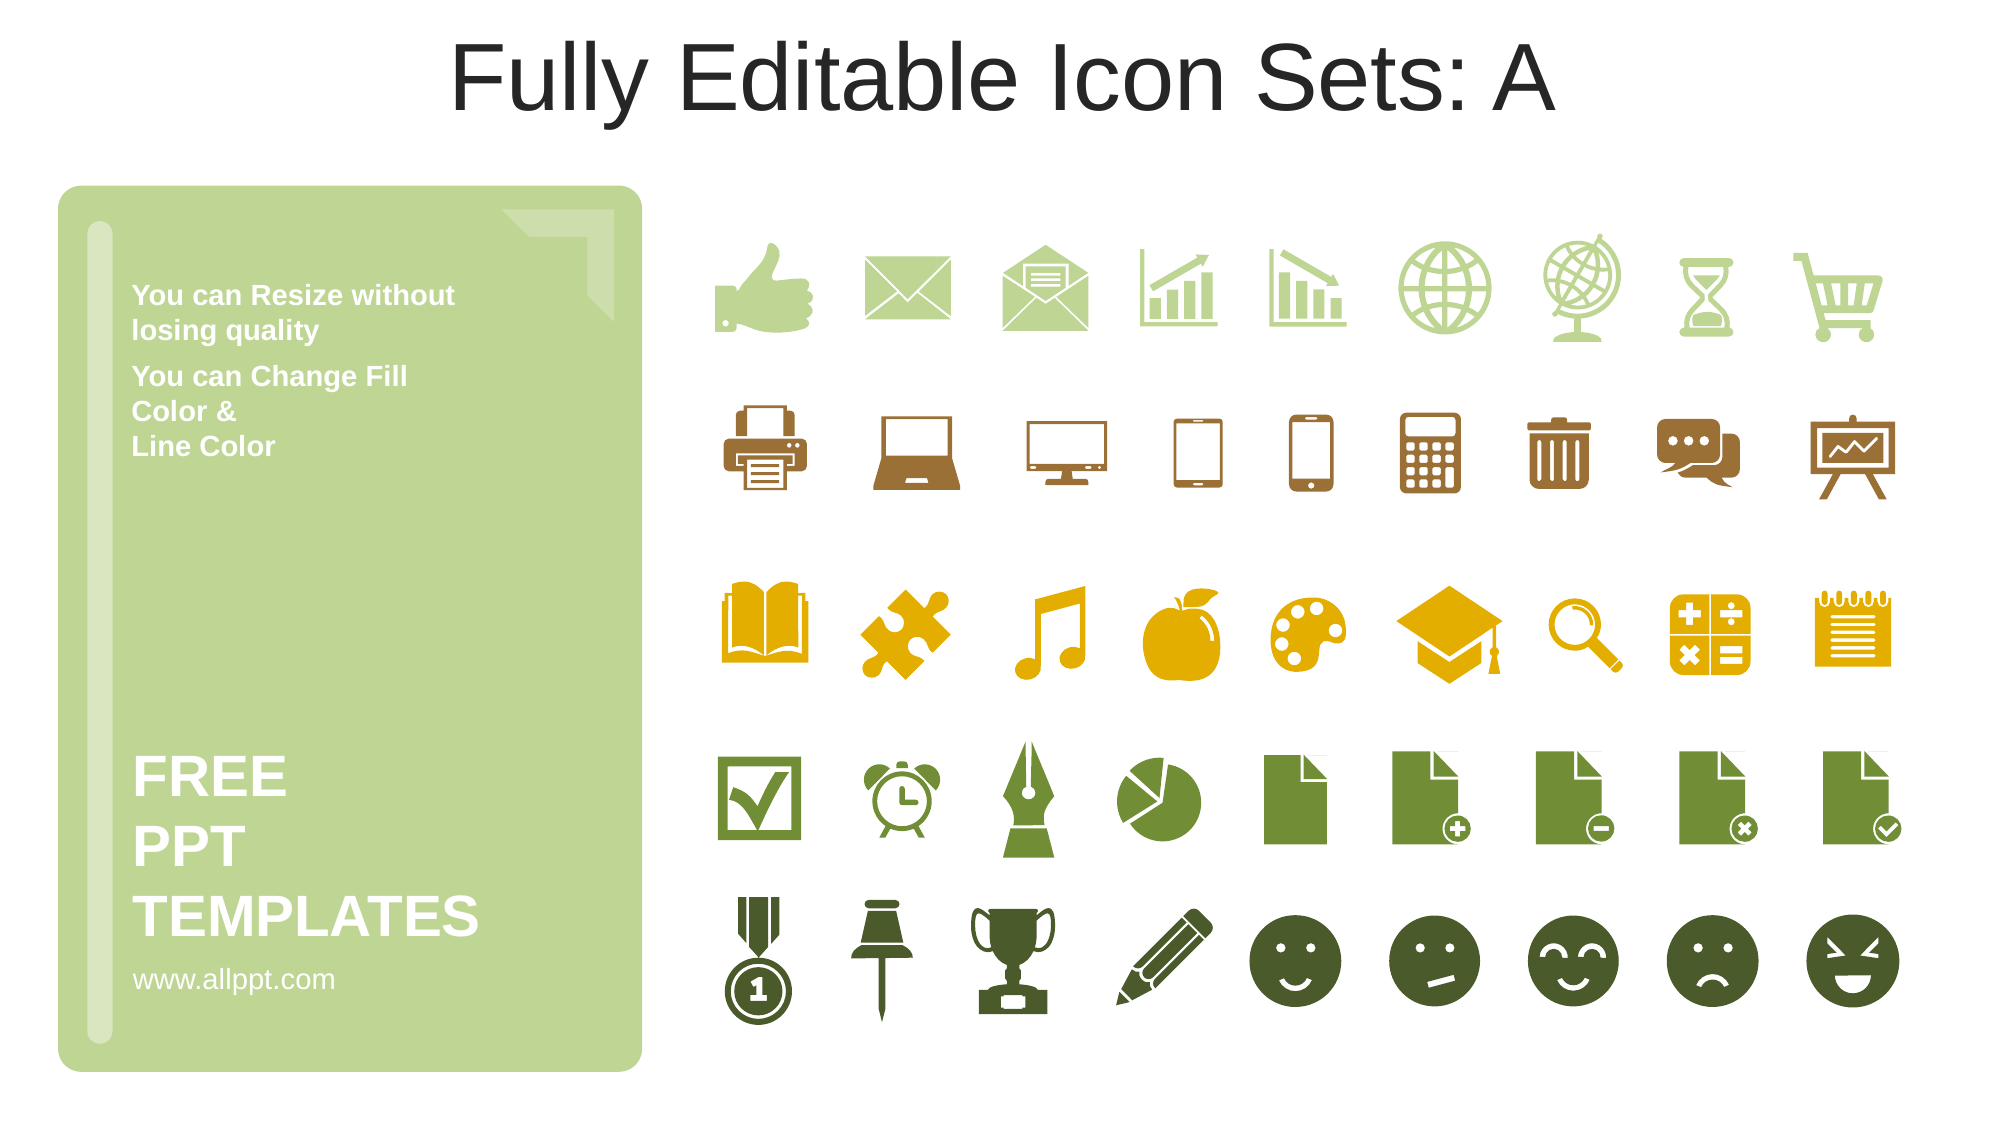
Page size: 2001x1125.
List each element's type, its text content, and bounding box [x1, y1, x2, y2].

text_box [1542, 232, 1623, 343]
text_box [1398, 411, 1462, 495]
text_box [1534, 748, 1616, 846]
text_box [723, 896, 794, 1026]
text_box [1263, 752, 1330, 845]
text_box [862, 760, 942, 839]
text_box [1025, 420, 1109, 487]
text_box [858, 588, 953, 682]
text_box [717, 756, 802, 841]
text_box [1394, 584, 1505, 686]
text_box [1809, 413, 1897, 501]
text_box [872, 415, 962, 491]
text_box [1287, 413, 1335, 493]
text_box [849, 898, 915, 1023]
text_box [970, 906, 1057, 1016]
text_box [720, 580, 810, 664]
text_box [1139, 248, 1219, 327]
text_box [1114, 907, 1214, 1007]
text_box [1397, 240, 1493, 336]
text_box [1526, 914, 1620, 1008]
text_box [1000, 243, 1091, 332]
text_box [1388, 914, 1482, 1008]
text_box [1821, 748, 1903, 846]
text_box [714, 241, 815, 334]
text_box [1000, 741, 1057, 859]
text_box [1268, 248, 1348, 328]
text_box [722, 404, 809, 492]
text_box [1172, 417, 1224, 489]
text_box [1668, 593, 1752, 677]
text_box [1278, 247, 1341, 320]
text_box [862, 255, 954, 321]
text_box [1656, 417, 1741, 489]
text_box [1813, 589, 1893, 668]
text_box [1248, 914, 1343, 1009]
list Fully Editable Icon Sets: A [53, 20, 1952, 140]
text_box [1678, 256, 1735, 338]
text_box [1141, 587, 1222, 682]
text_box [1116, 756, 1203, 843]
text_box [1269, 596, 1348, 673]
text_box [1014, 584, 1087, 681]
text_box [1805, 913, 1901, 1009]
text_box [1526, 416, 1592, 490]
text_box [1792, 251, 1884, 344]
text_box [1391, 748, 1472, 846]
text_box [1678, 748, 1759, 846]
text_box [1547, 597, 1625, 674]
text_box [1665, 914, 1760, 1009]
